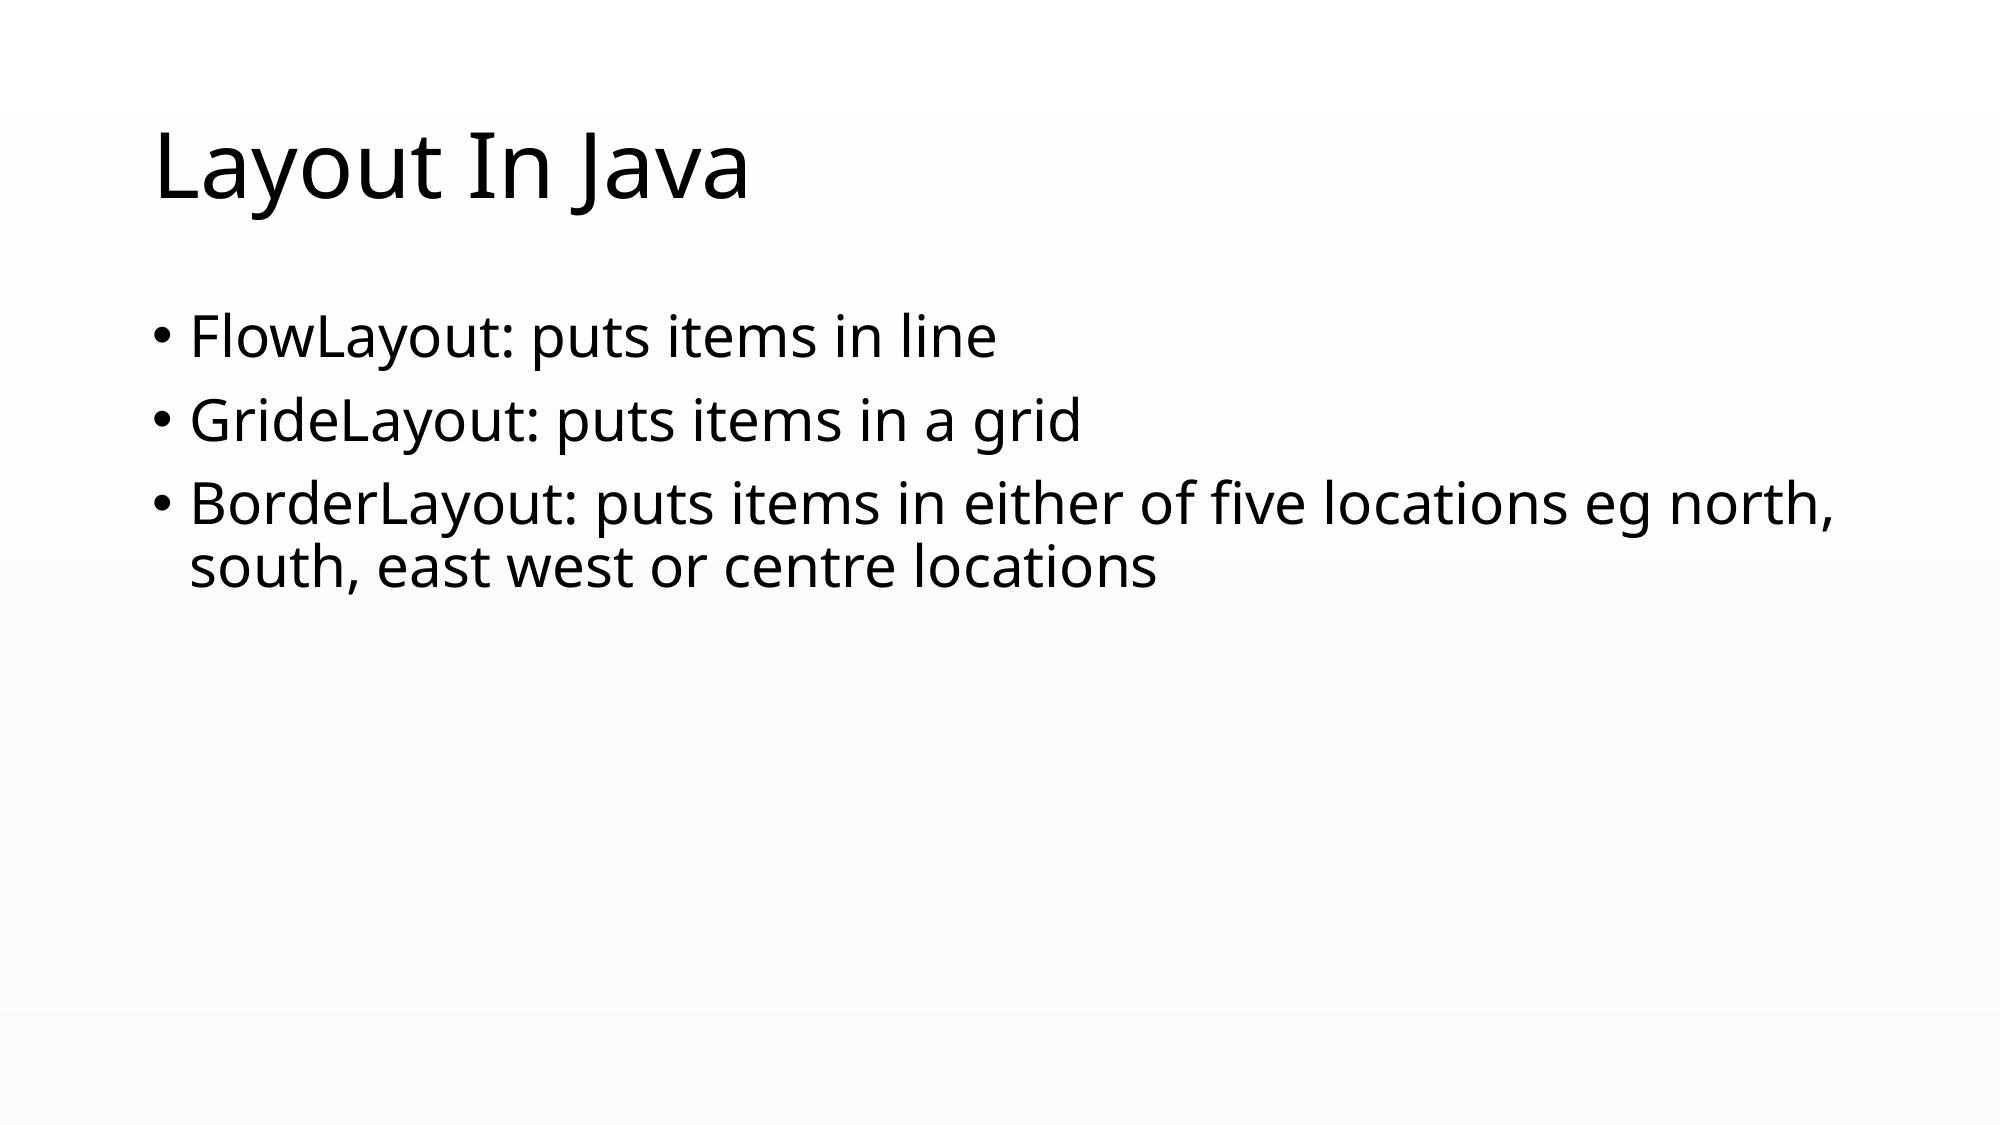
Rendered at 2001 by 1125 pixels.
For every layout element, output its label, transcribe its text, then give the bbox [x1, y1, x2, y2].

title Layout In Java [137, 59, 1863, 278]
list FlowLayout: puts items in line GrideLayout: puts items in a grid BorderLayout: puts items in either of five locations eg north, south, east west or centre locations [137, 299, 1863, 1014]
